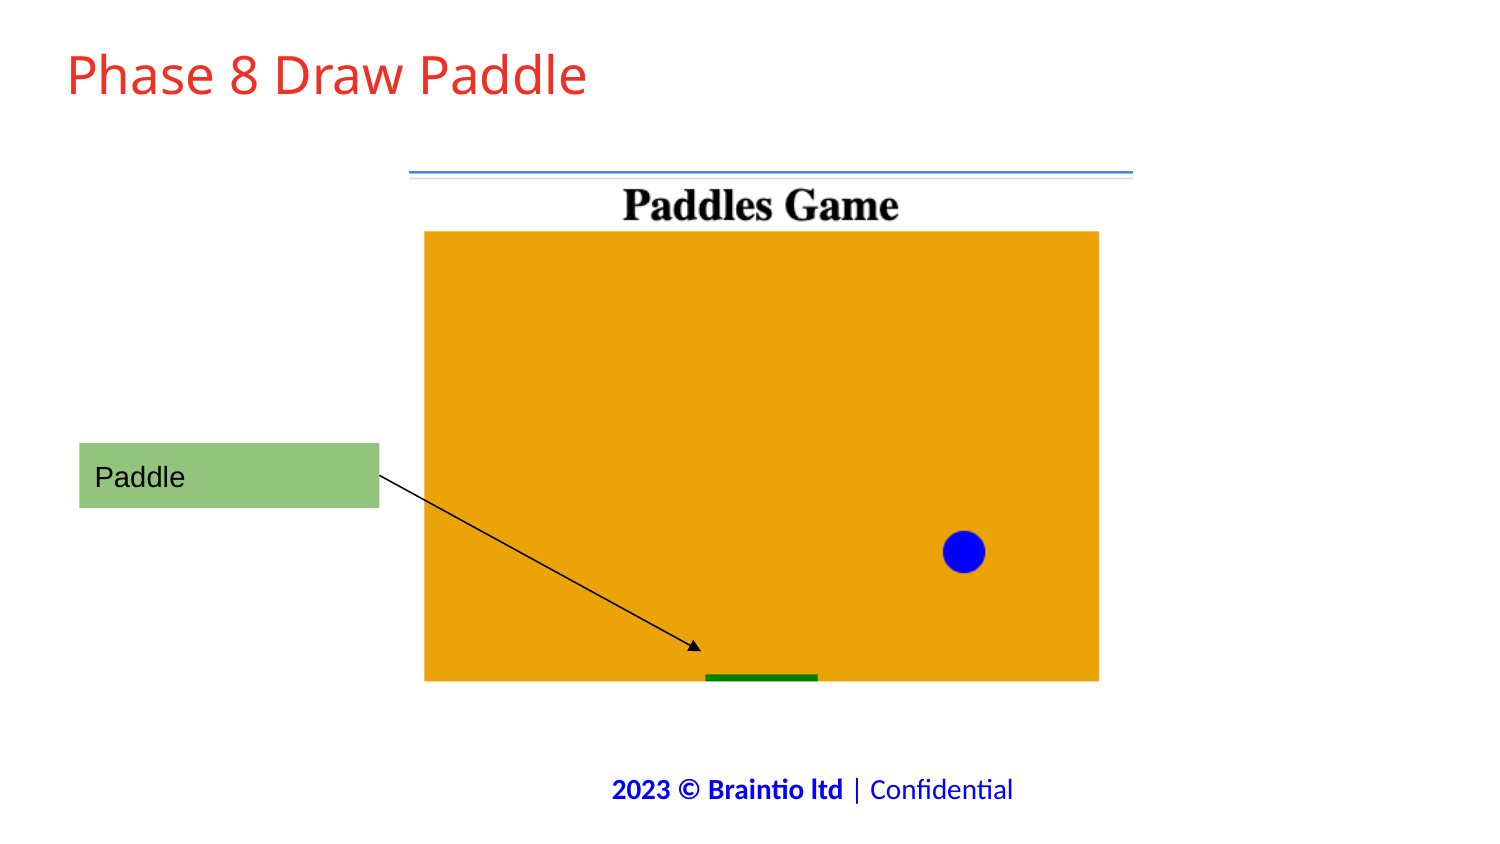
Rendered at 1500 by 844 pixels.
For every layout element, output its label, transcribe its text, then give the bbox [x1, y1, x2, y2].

text_box Paddle [79, 442, 380, 508]
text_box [379, 475, 702, 652]
picture [409, 170, 1134, 728]
title Phase 8 Draw Paddle [51, 26, 1449, 121]
